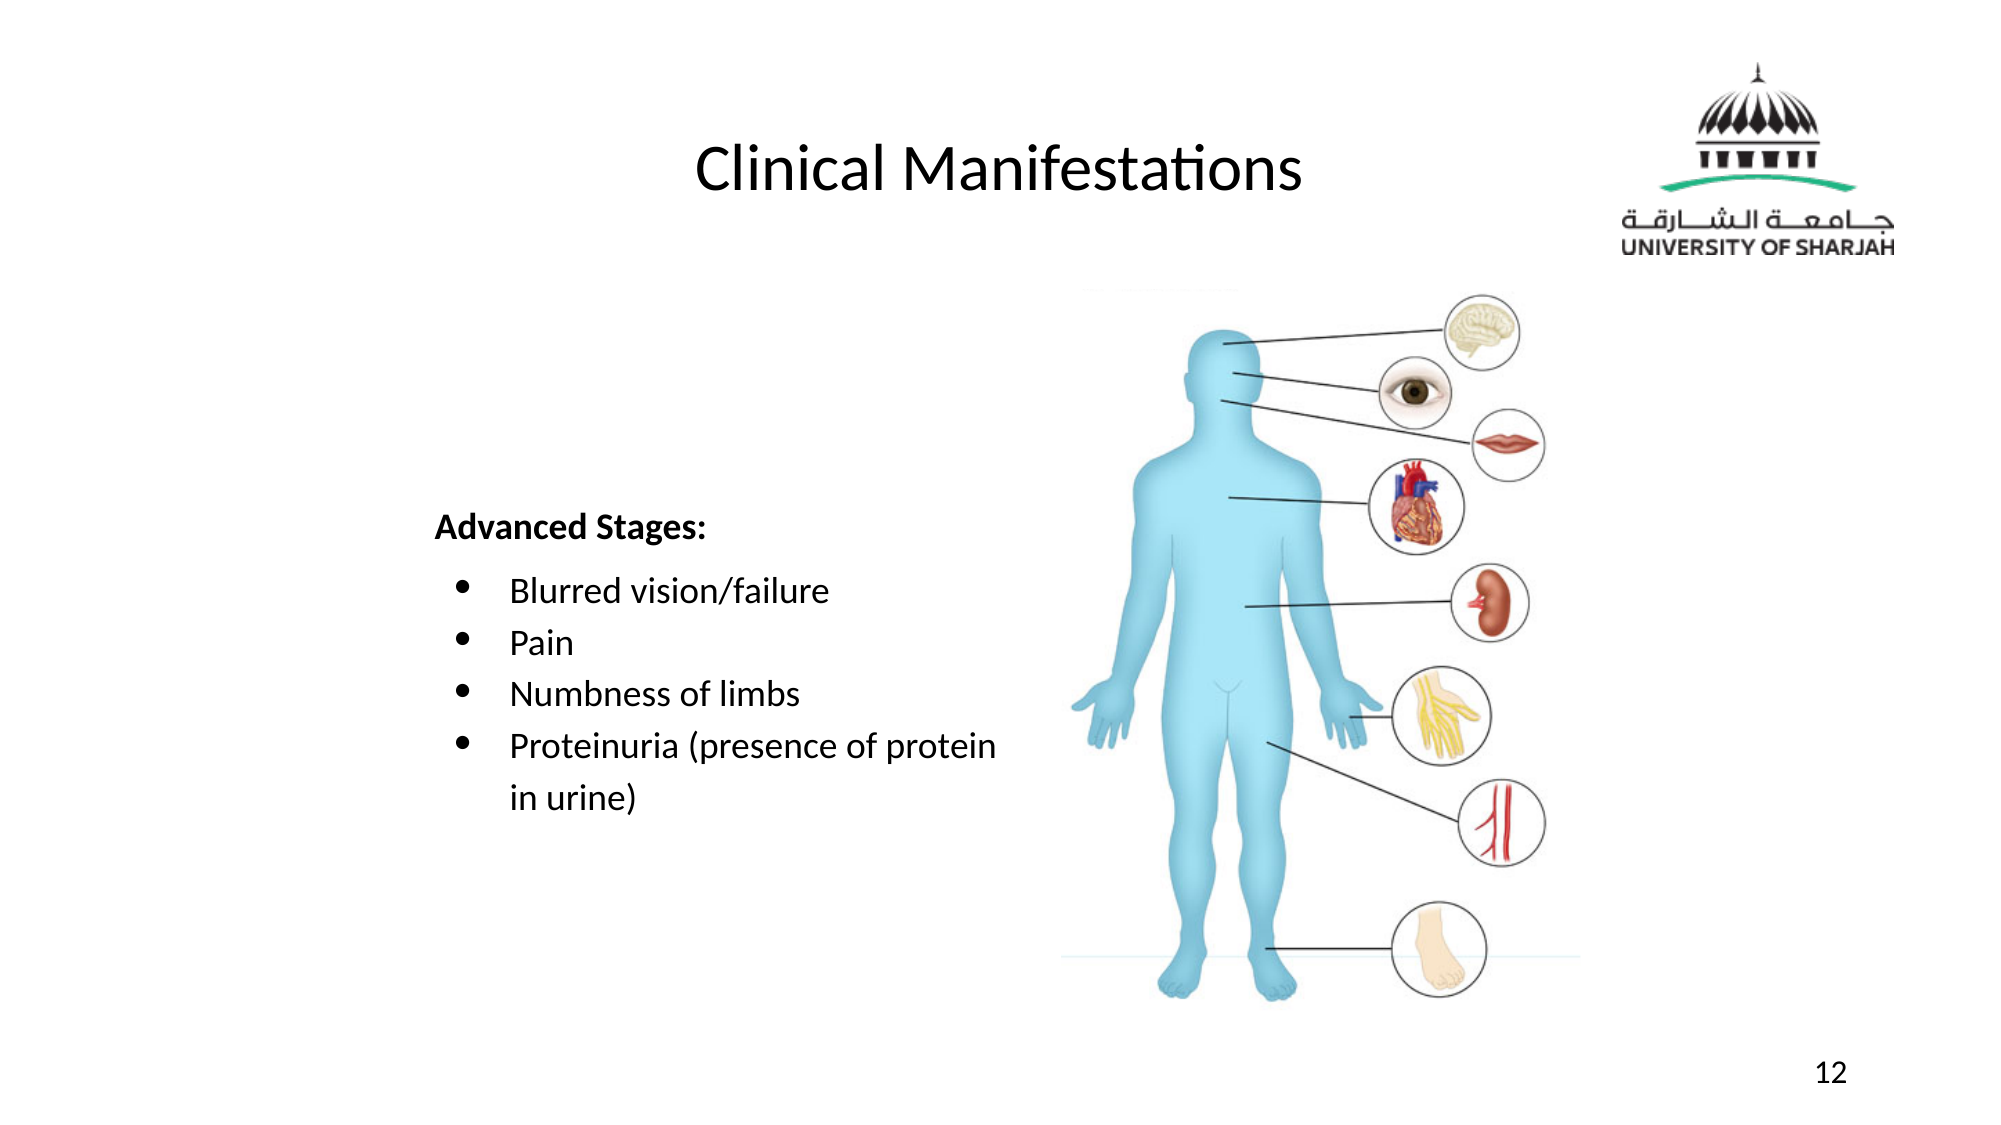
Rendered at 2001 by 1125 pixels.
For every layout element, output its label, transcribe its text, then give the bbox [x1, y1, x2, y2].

picture [1681, 62, 1894, 255]
list Advanced Stages: Blurred vision/failure Pain Numbness of limbs Proteinuria (presence of protein in urine) [419, 299, 1033, 1014]
picture [1060, 288, 1581, 1024]
slide_number ‹#› [1412, 1042, 1863, 1103]
title Clinical Manifestations [319, 59, 1681, 278]
